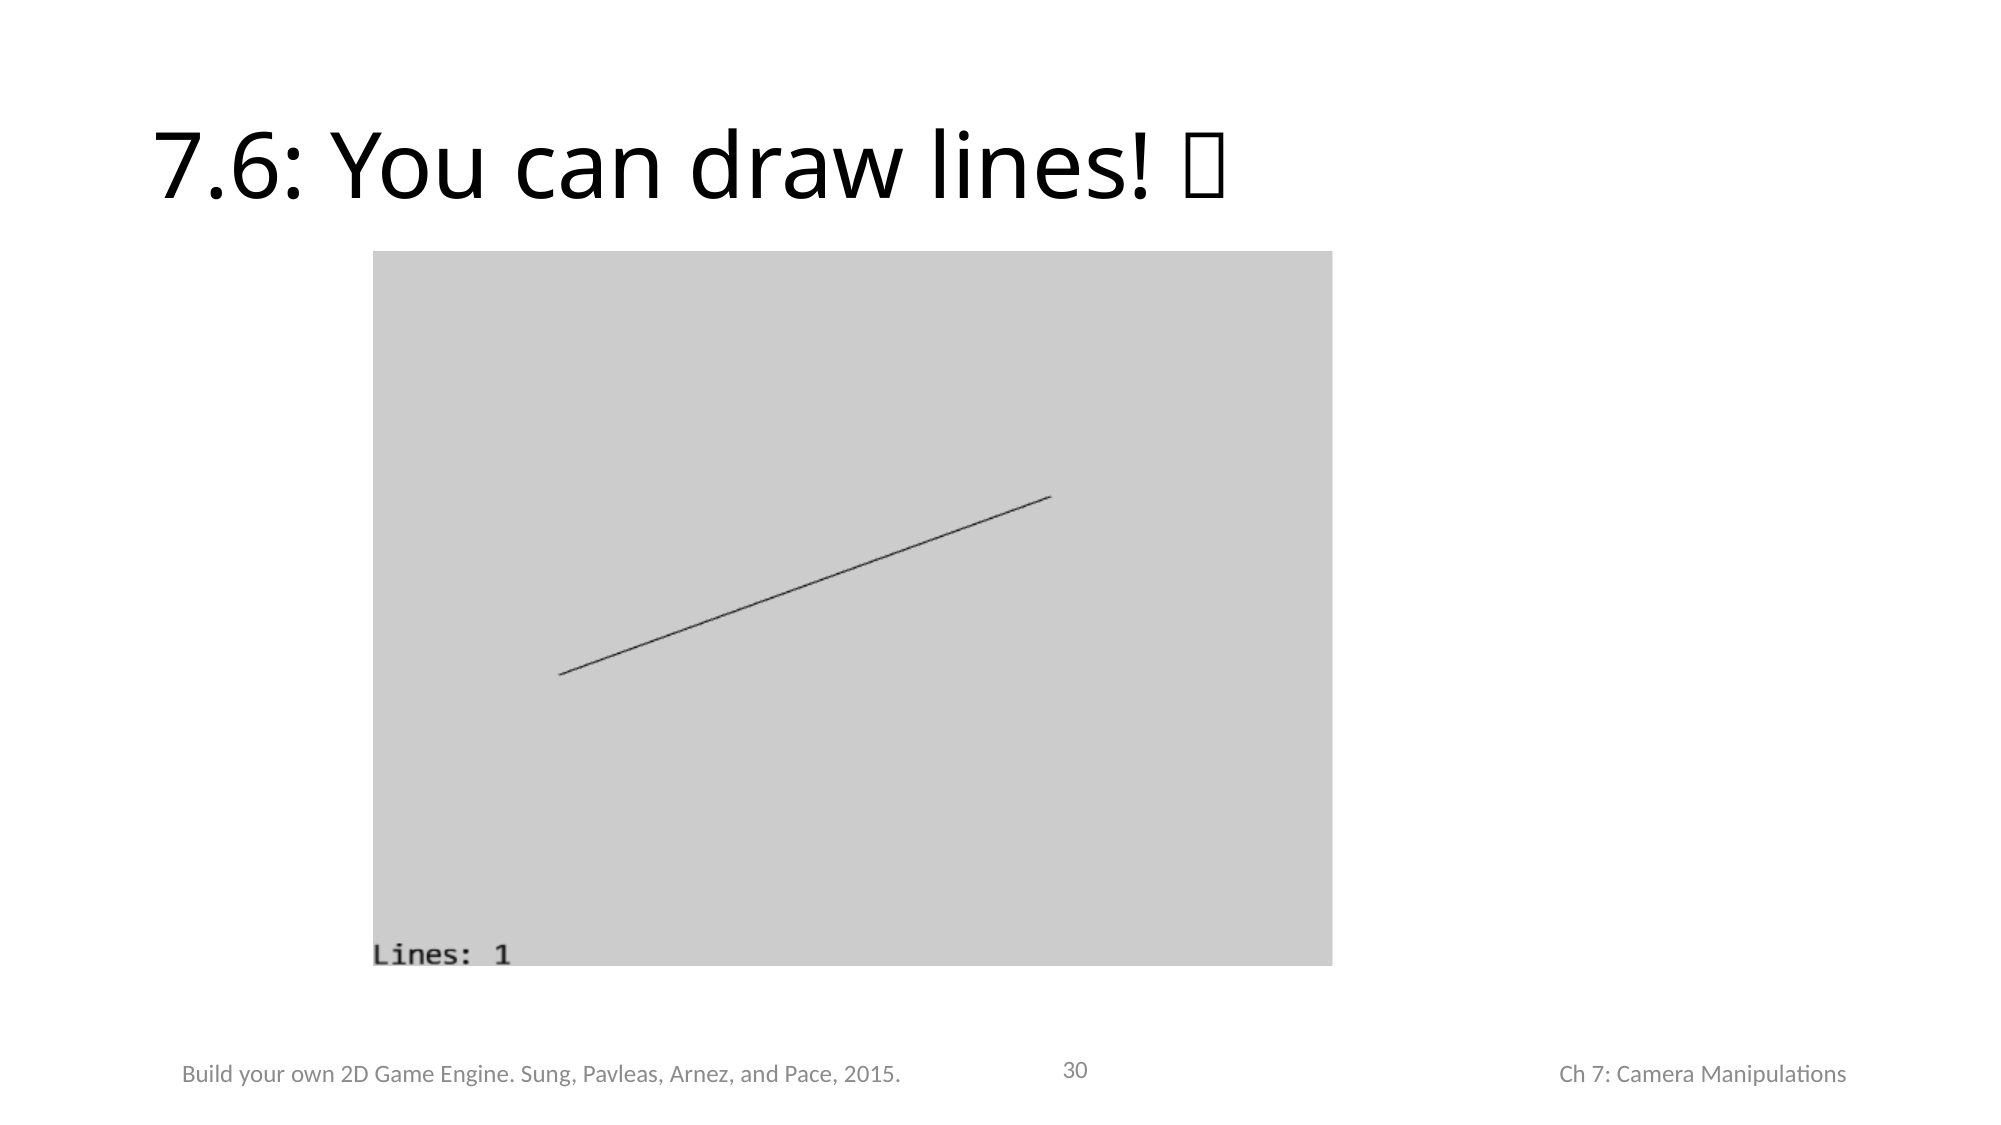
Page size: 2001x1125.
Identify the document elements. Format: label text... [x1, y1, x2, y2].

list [371, 251, 1333, 966]
title 7.6: You can draw lines!  [137, 59, 1863, 278]
